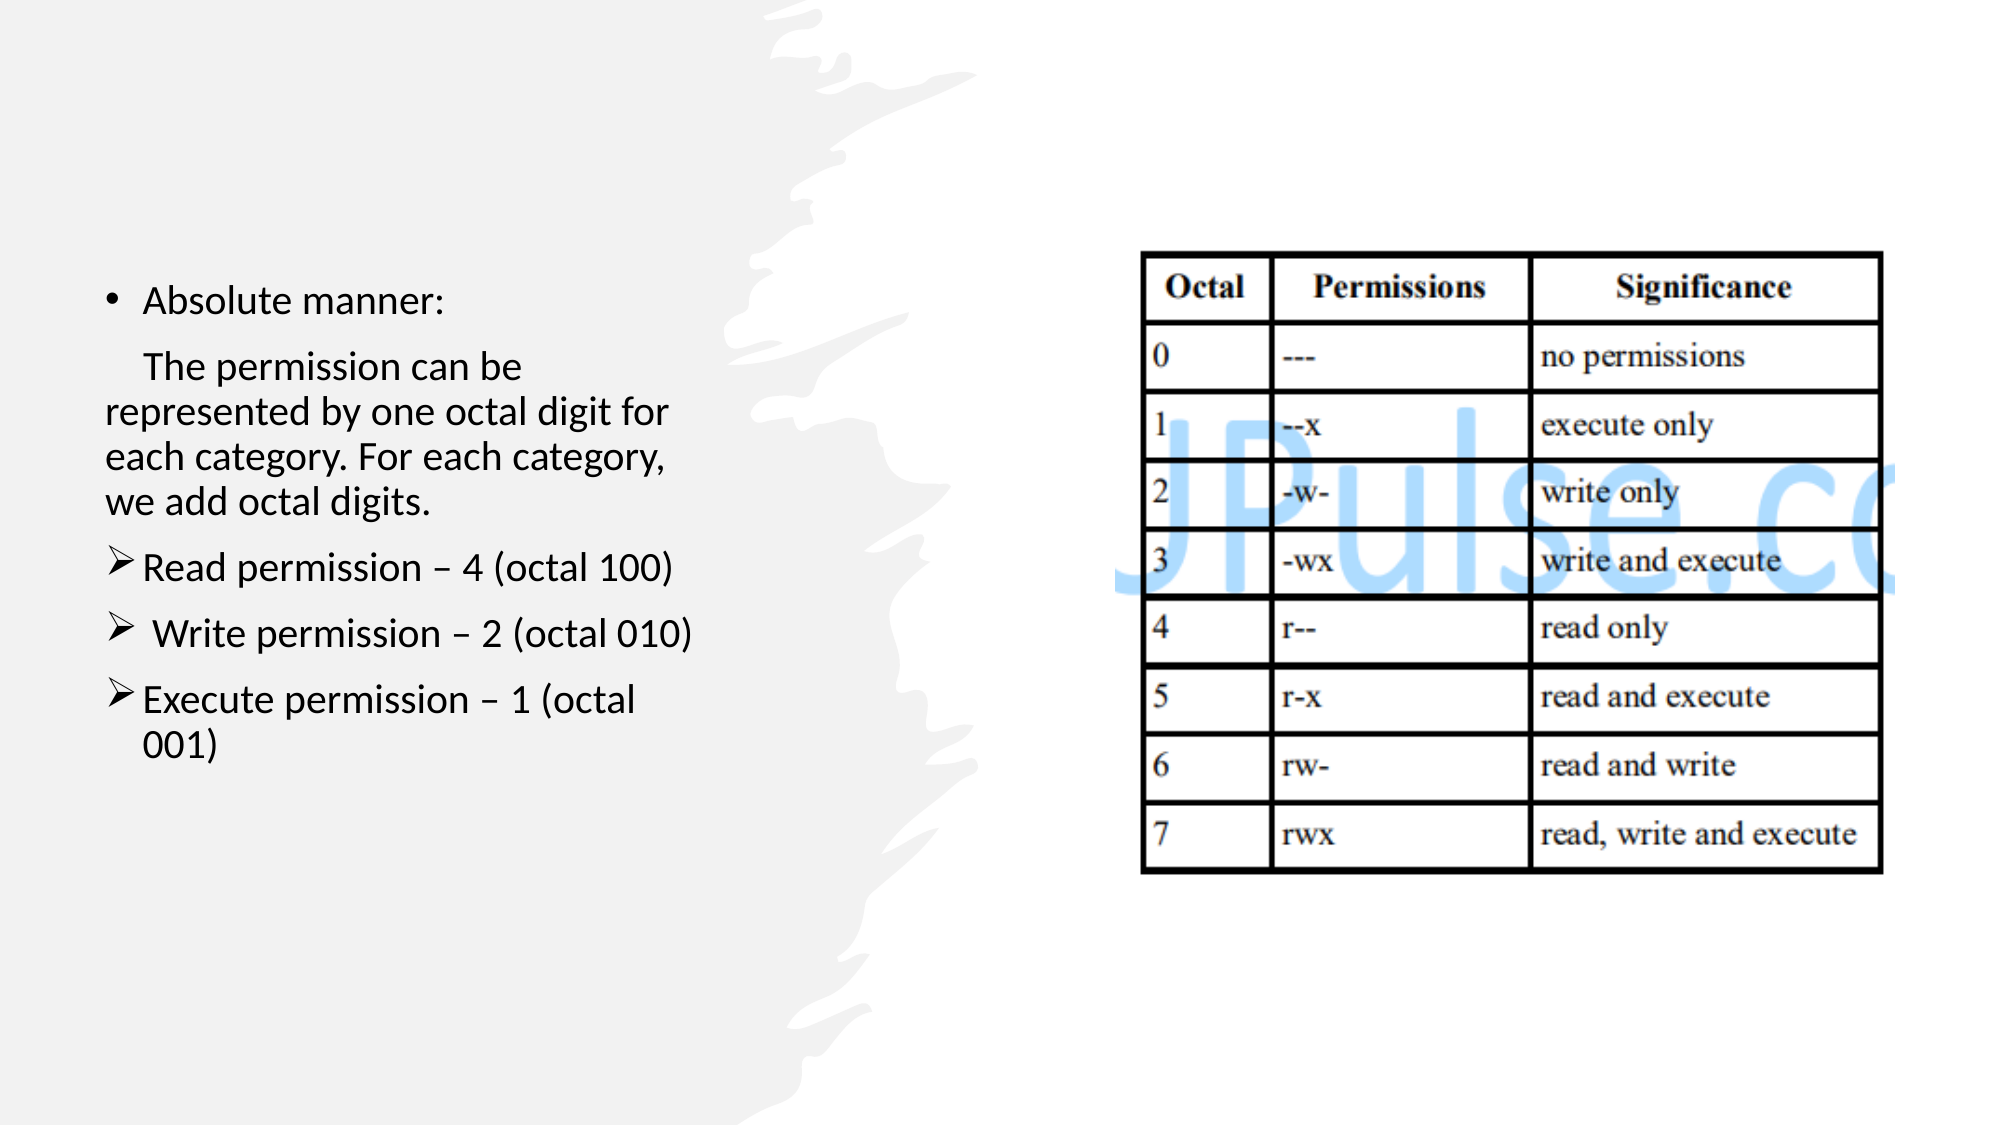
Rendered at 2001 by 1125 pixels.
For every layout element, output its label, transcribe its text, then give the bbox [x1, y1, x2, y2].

picture [1115, 231, 1895, 899]
text_box [728, 0, 2000, 1125]
list Absolute manner: The permission can be represented by one octal digit for each category. For each category, we add octal digits. Read permission – 4 (octal 100) Write permission – 2 (octal 010) Execute permission – 1 (octal 001) [90, 271, 728, 854]
text_box [0, 0, 979, 1125]
